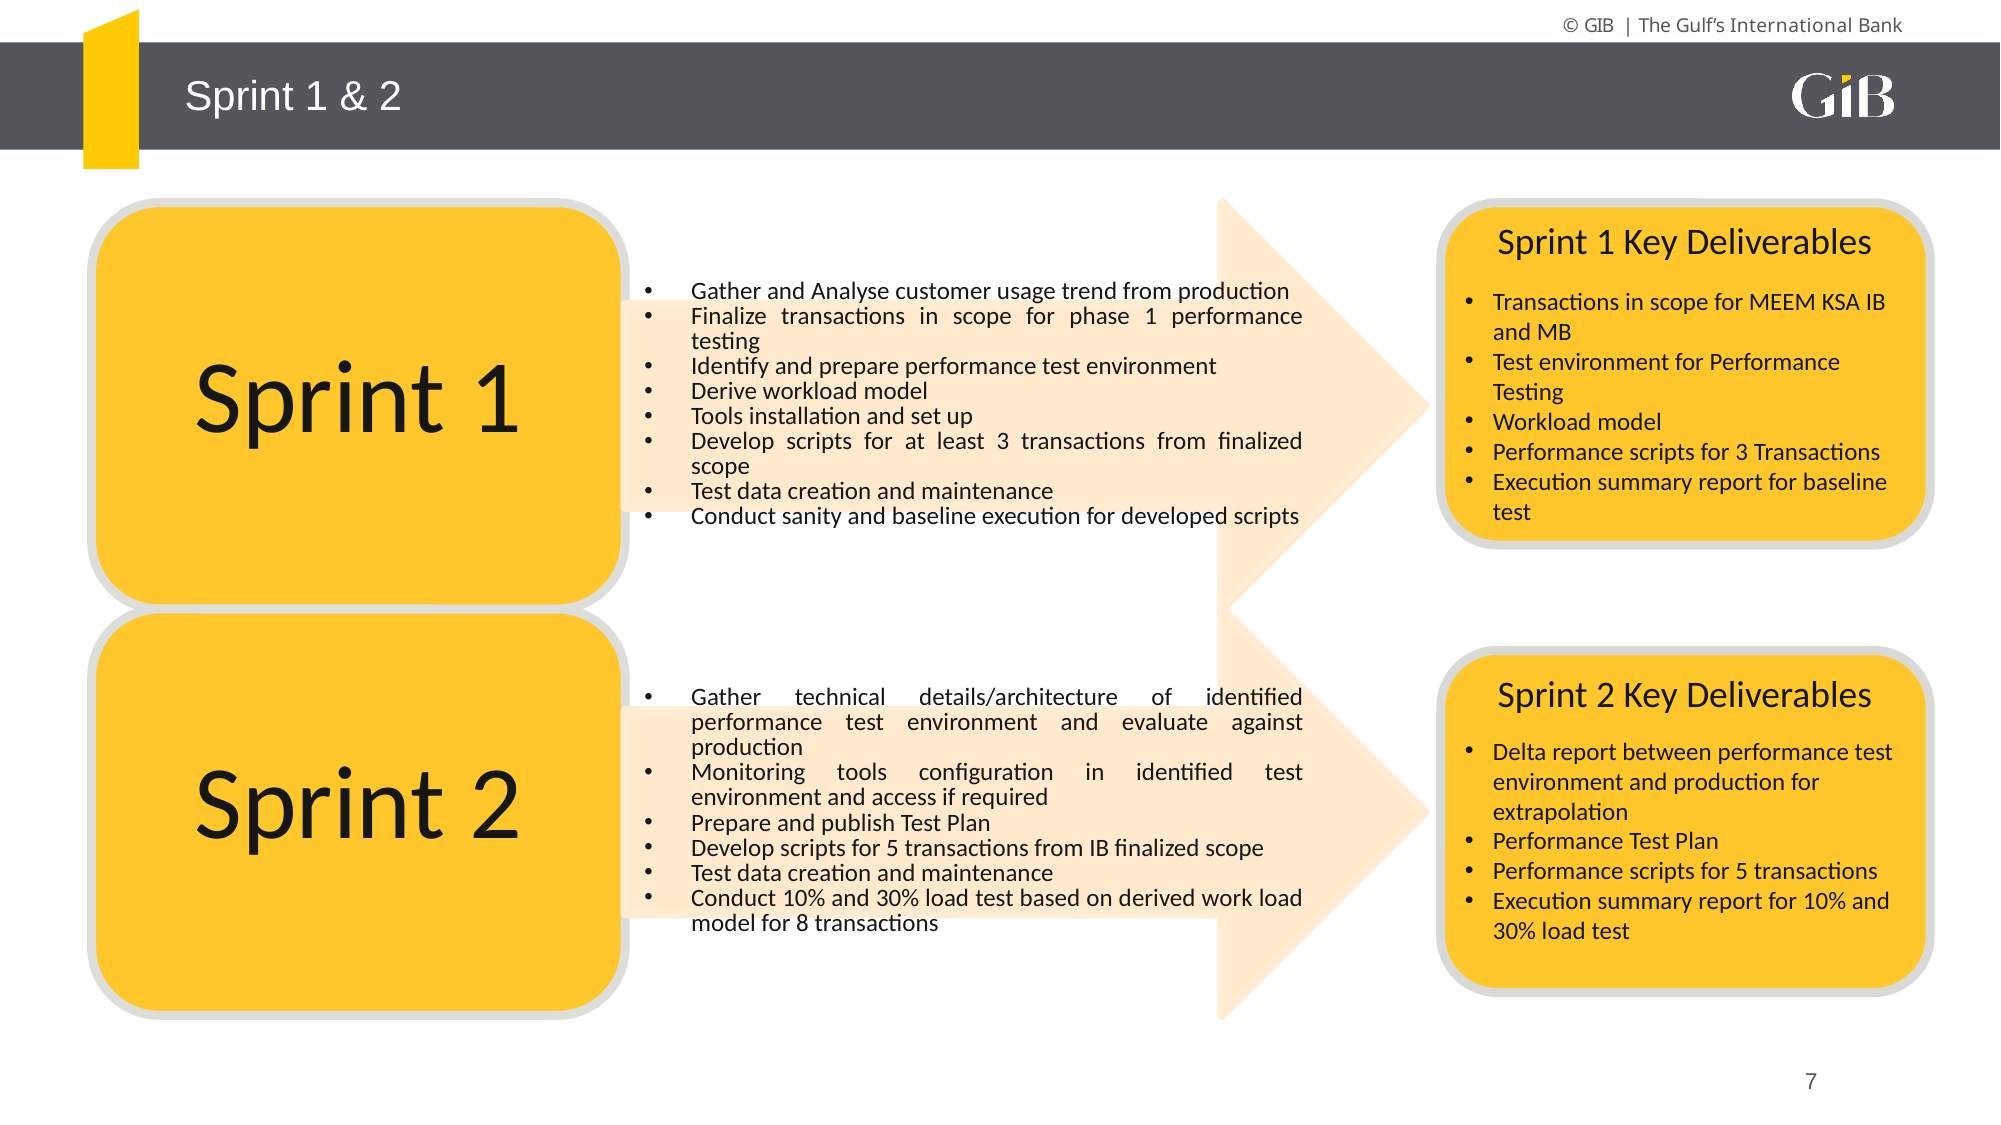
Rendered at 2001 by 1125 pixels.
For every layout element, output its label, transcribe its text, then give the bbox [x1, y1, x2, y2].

text_box [1436, 645, 1935, 998]
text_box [91, 202, 1426, 1016]
picture [1792, 73, 1894, 119]
text_box Delta report between performance test environment and production for extrapolation Performance Test Plan Performance scripts for 5 transactions Execution summary report for 10% and 30% load test [1464, 735, 1915, 945]
text_box Transactions in scope for MEEM KSA IB and MB Test environment for Performance Testing Workload model Performance scripts for 3 Transactions Execution summary report for baseline test [1464, 285, 1915, 526]
list Sprint 1 & 2 [169, 44, 1755, 150]
text_box [1436, 198, 1935, 550]
text_box Sprint 2 Key Deliverables [1497, 670, 1882, 716]
text_box Sprint 1 Key Deliverables [1497, 217, 1882, 263]
